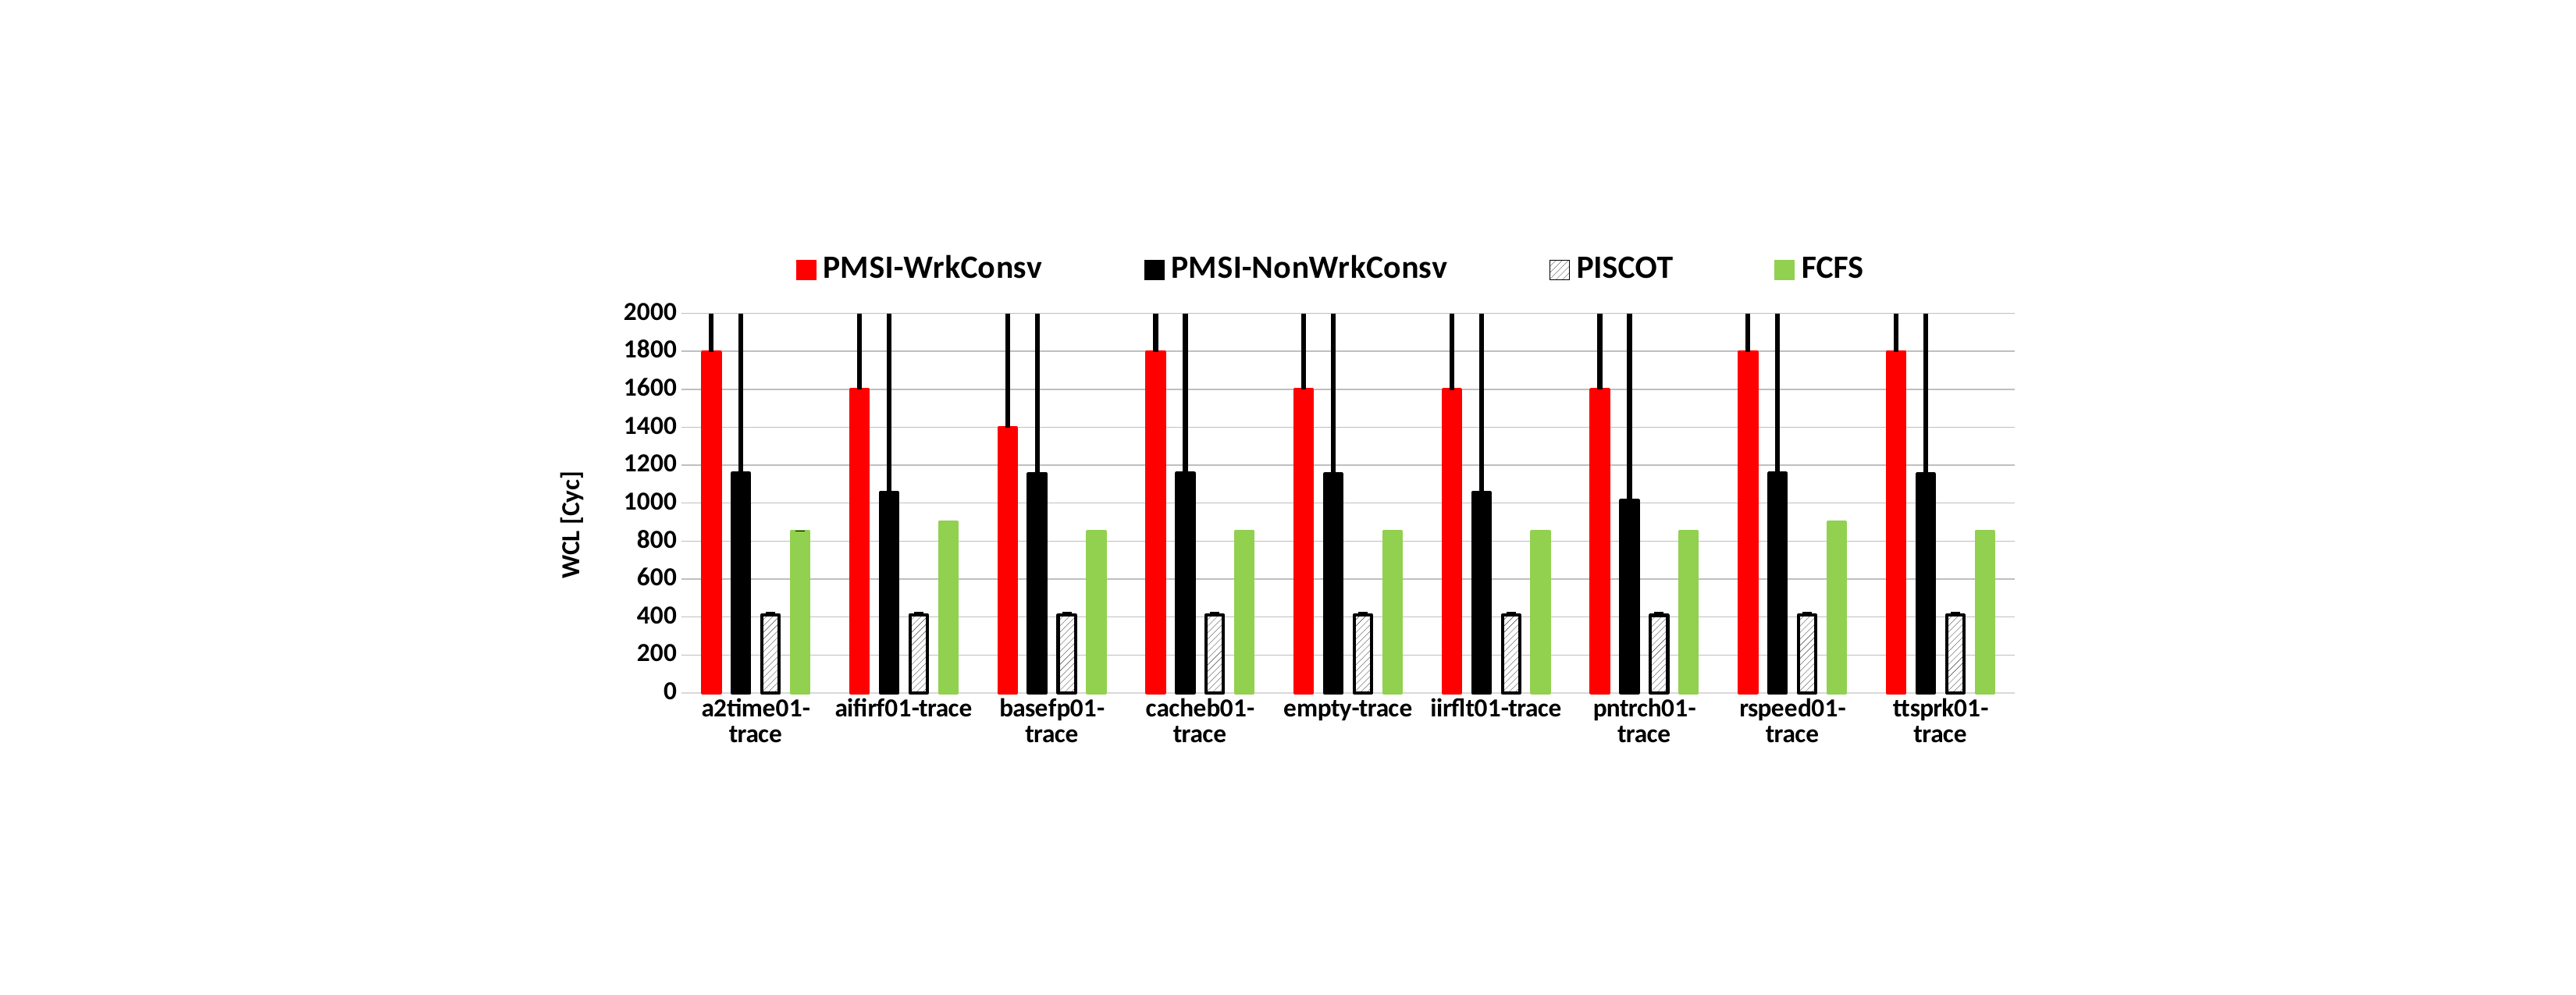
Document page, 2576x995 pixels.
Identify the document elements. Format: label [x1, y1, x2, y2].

chart [531, 235, 2045, 759]
